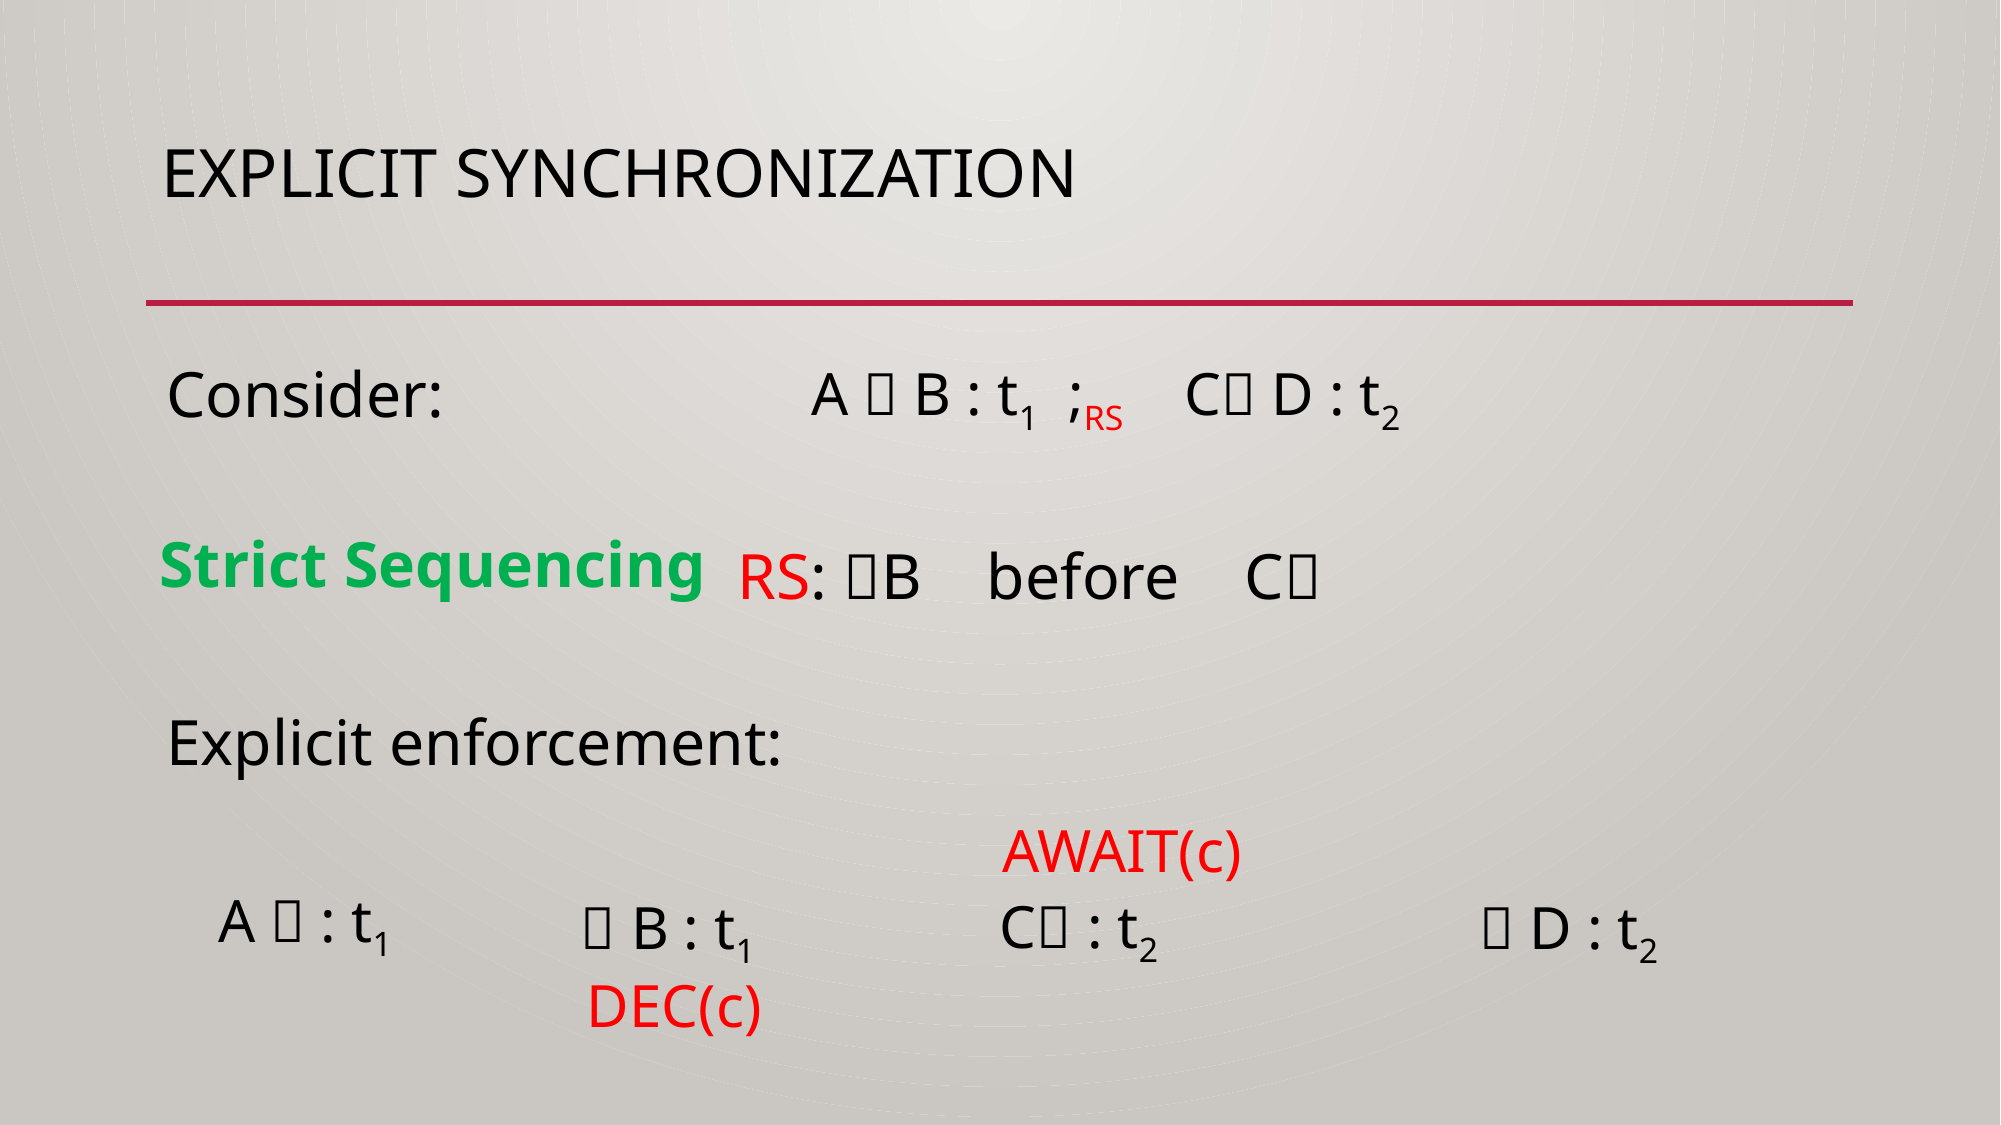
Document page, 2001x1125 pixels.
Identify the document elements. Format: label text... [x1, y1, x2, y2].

text_box Consider: [151, 347, 489, 438]
text_box A  B : t1 ;RS C D : t2 [506, 349, 1827, 445]
title Explicit synchronization [146, 131, 1854, 305]
text_box Strict Sequencing [144, 518, 1225, 608]
text_box RS: B before C [722, 529, 1446, 620]
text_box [151, 694, 1692, 1049]
